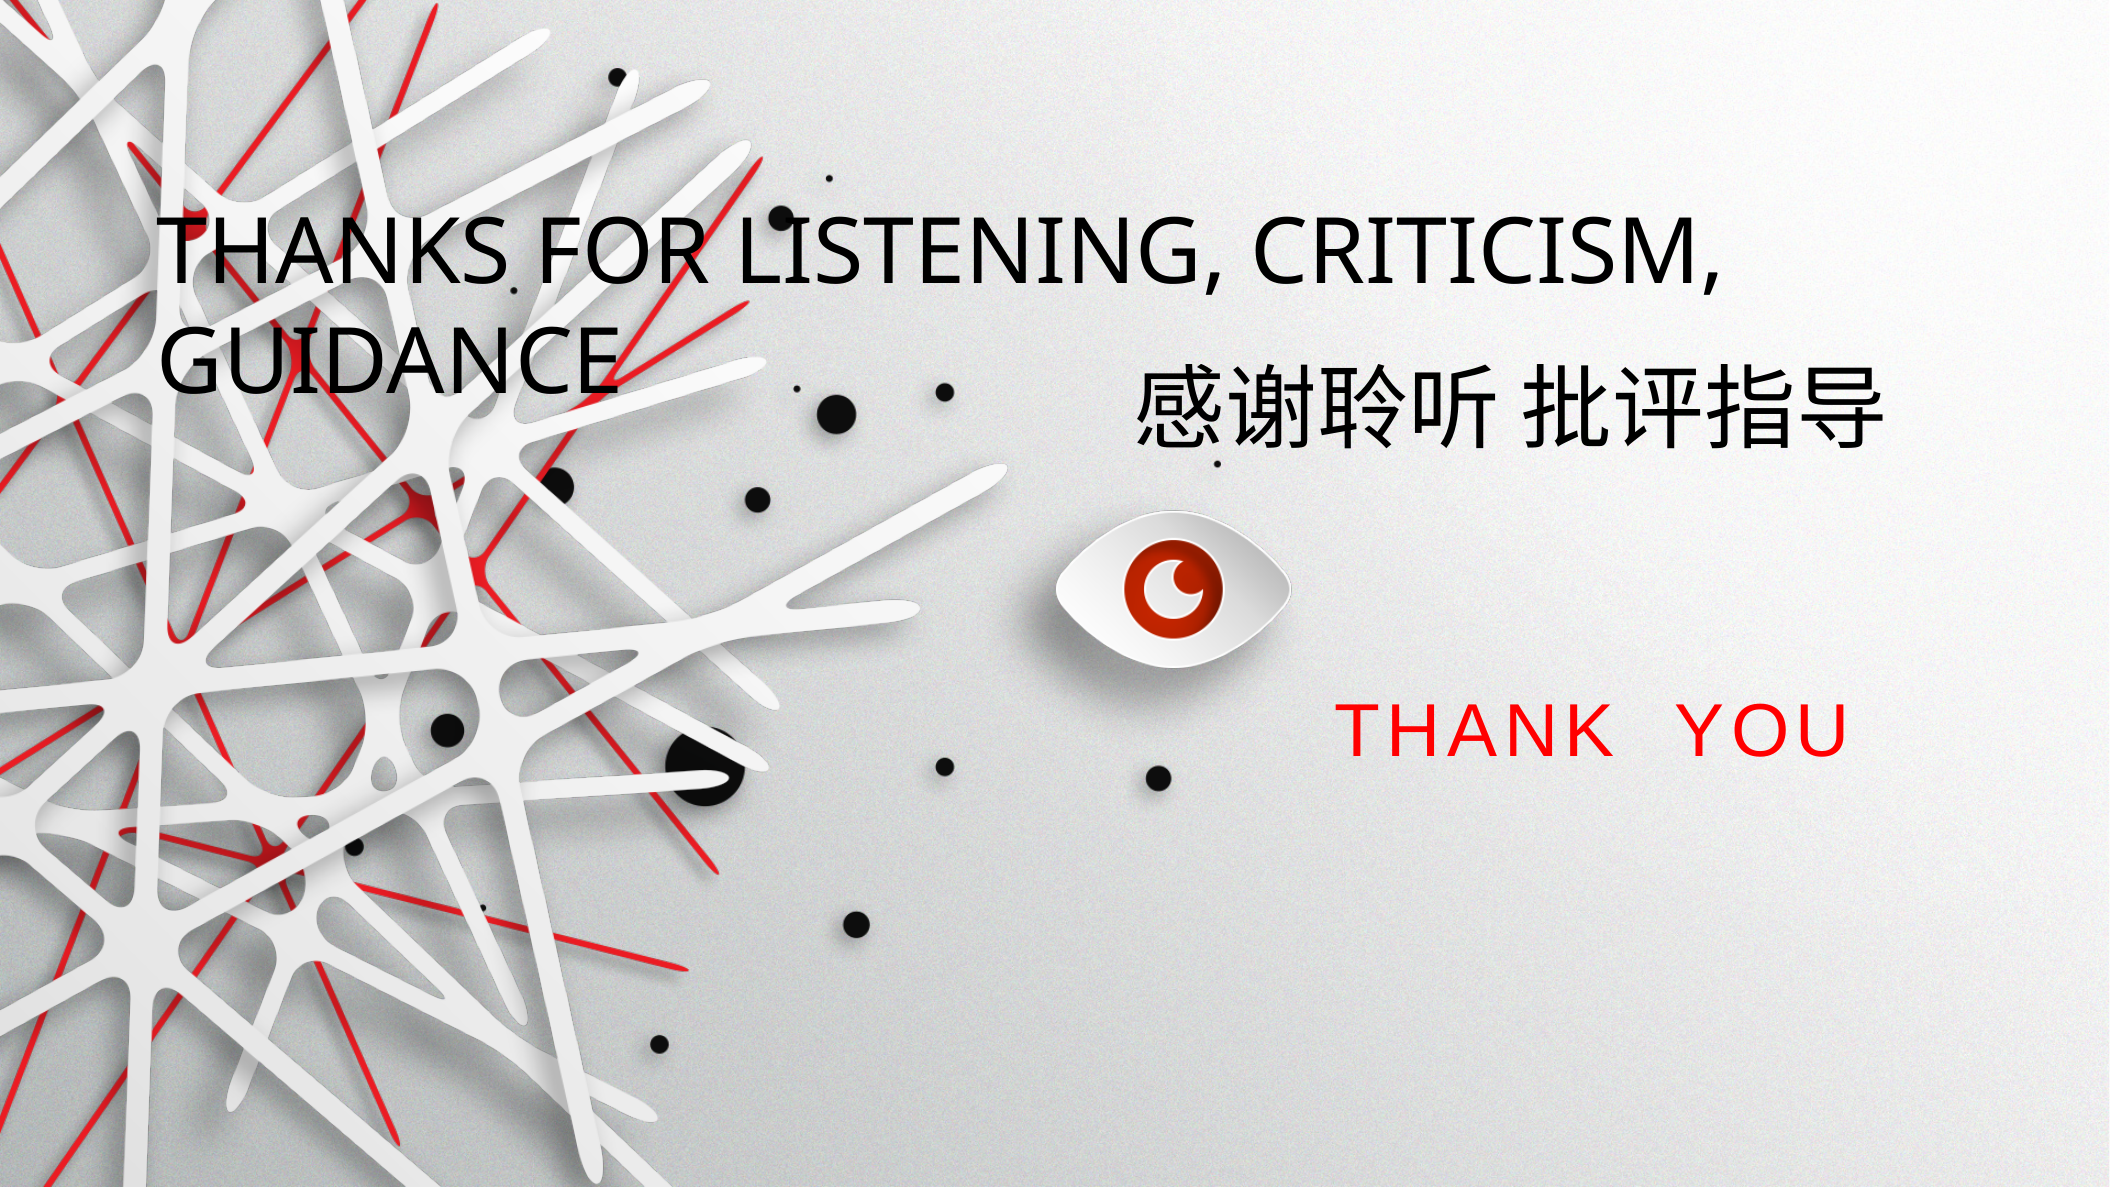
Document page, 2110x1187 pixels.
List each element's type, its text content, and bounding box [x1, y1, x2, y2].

text_box THANK YOU [1320, 647, 2110, 779]
text_box 感谢聆听 批评指导 [1232, 419, 2110, 468]
picture [0, 0, 2110, 1187]
text_box Thanks for listening, criticism, guidance [1232, 184, 2110, 419]
